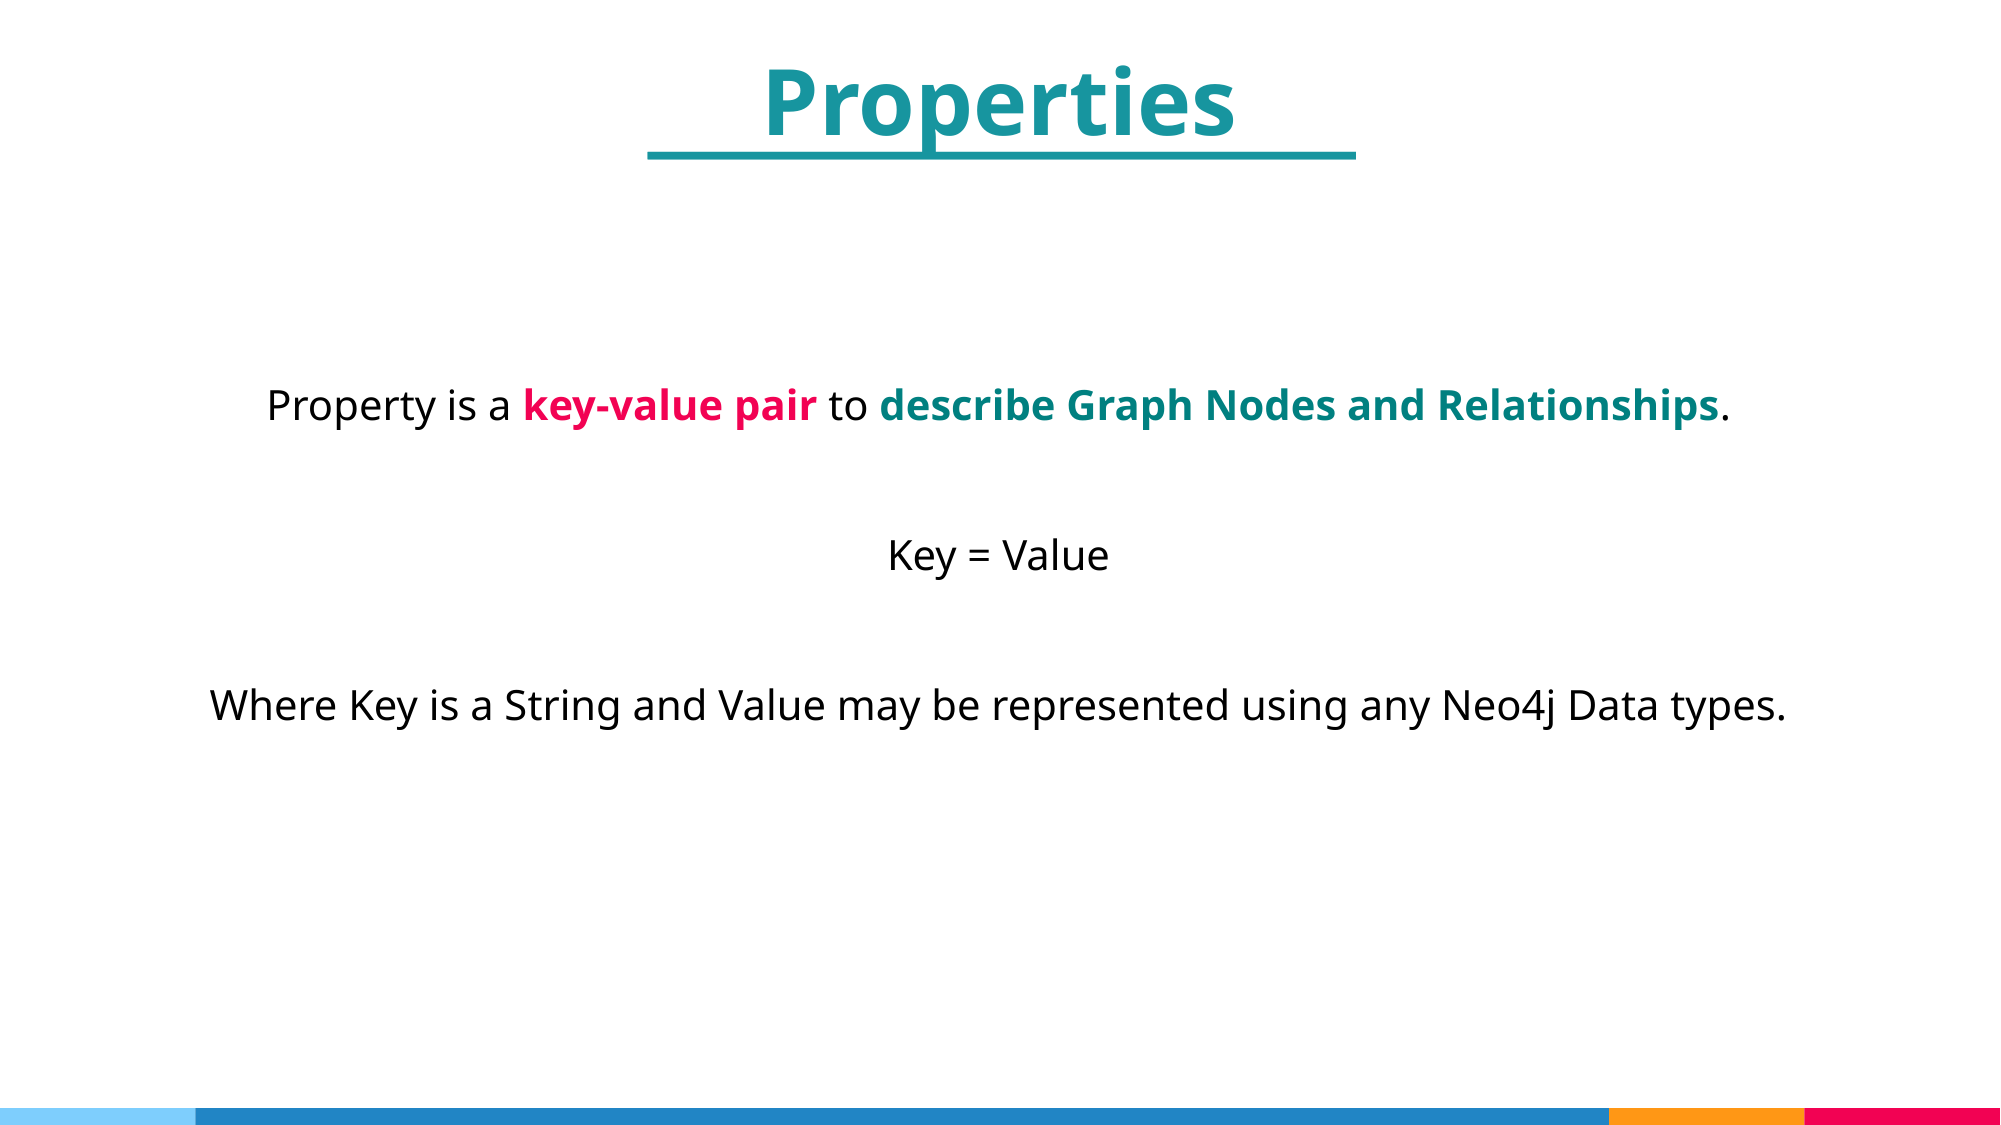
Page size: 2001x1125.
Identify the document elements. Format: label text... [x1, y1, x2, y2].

text_box Property is a key-value pair to describe Graph Nodes and Relationships. Key = Value Where Key is a String and Value may be represented using any Neo4j Data types. [91, 346, 1906, 640]
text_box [140, 39, 1859, 160]
